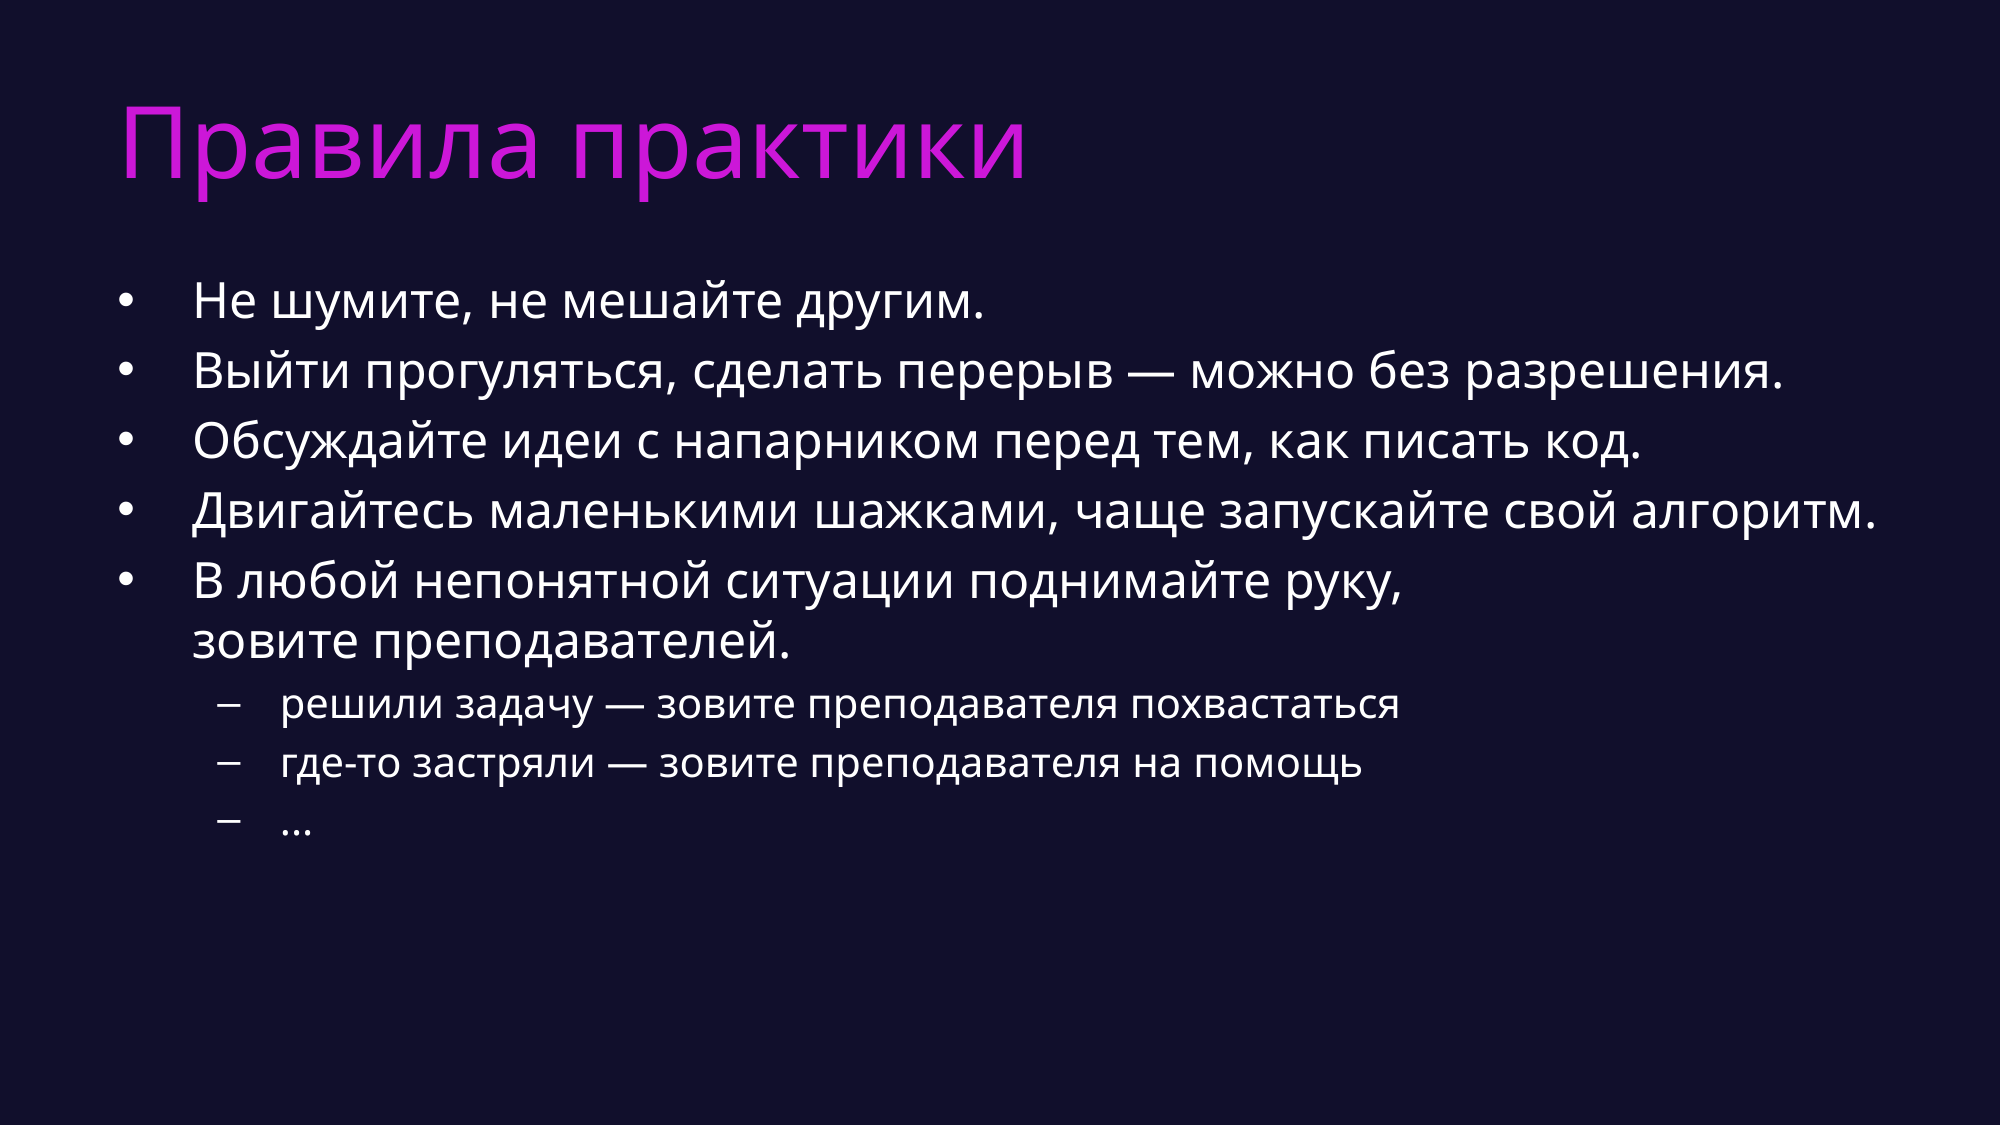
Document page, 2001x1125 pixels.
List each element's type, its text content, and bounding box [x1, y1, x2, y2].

title Правила практики [102, 45, 1904, 232]
list Не шумите, не мешайте другим. Выйти прогуляться, сделать перерыв — можно без разрешения. Обсуждайте идеи с напарником перед тем, как писать код. Двигайтесь маленькими шажками, чаще запускайте свой алгоритм. В любой непонятной ситуации поднимайте руку, зовите преподавателей. решили задачу — зовите преподавателя похвастаться где-то застряли — зовите преподавателя на помощь ... [102, 261, 1904, 1006]
